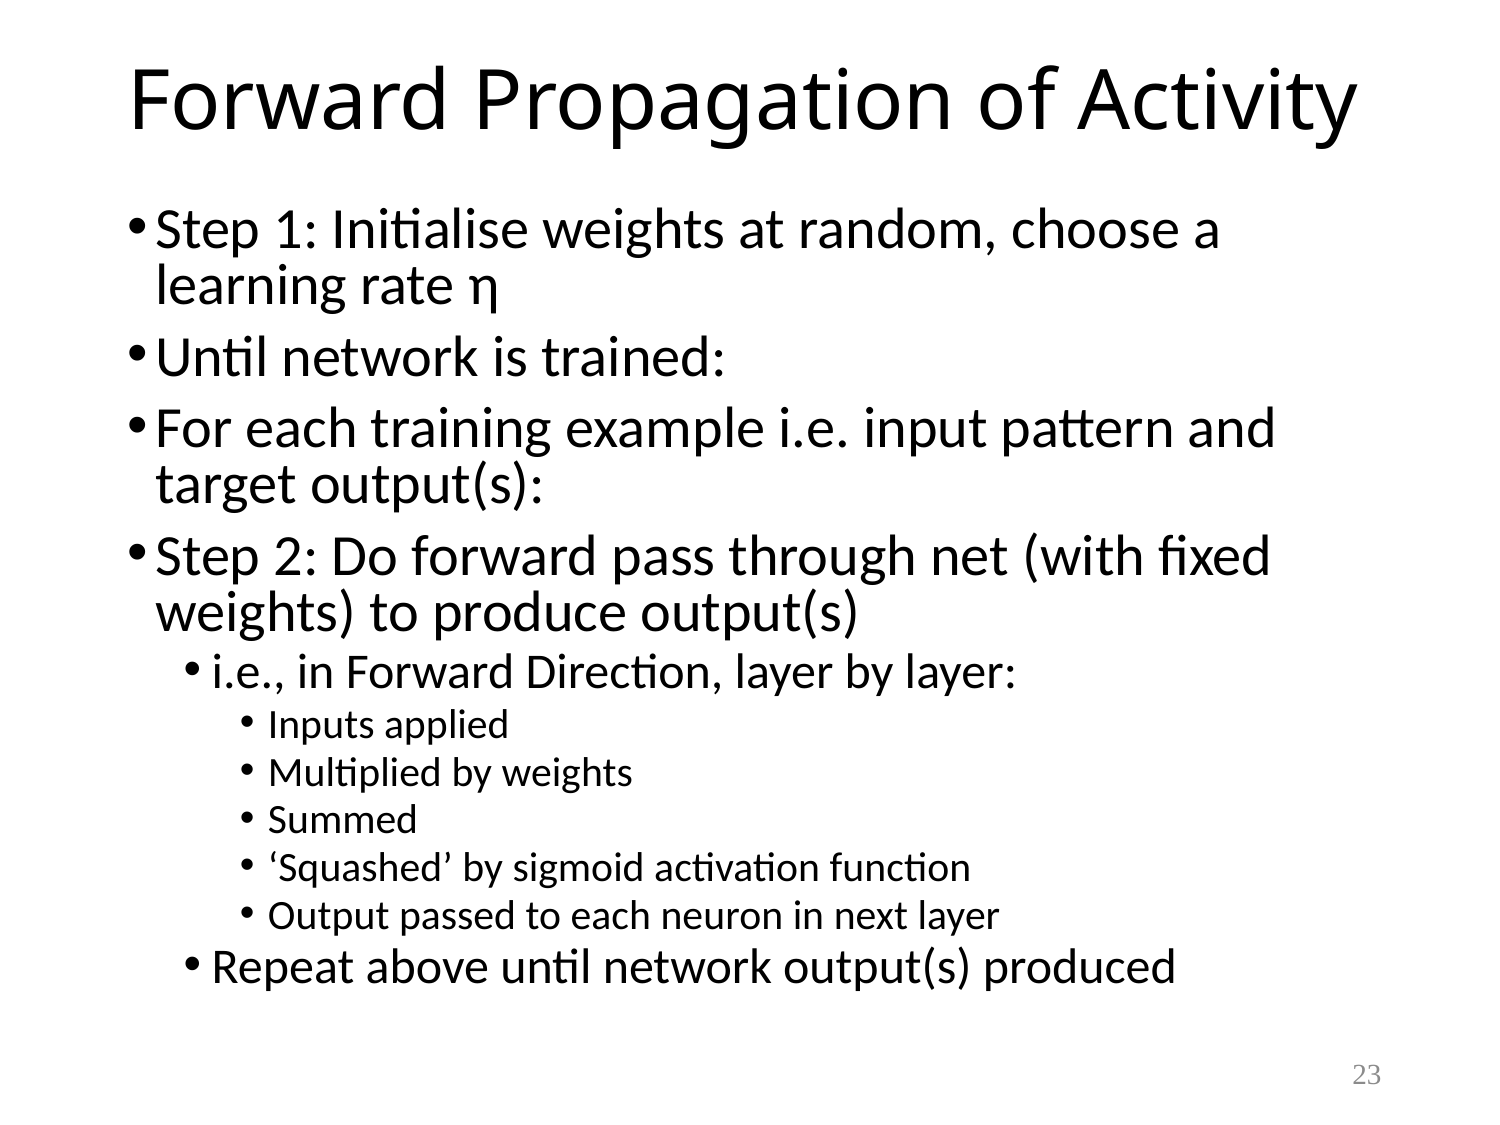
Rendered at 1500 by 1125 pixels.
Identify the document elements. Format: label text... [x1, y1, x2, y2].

slide_number 23 [1059, 1042, 1397, 1103]
title Forward Propagation of Activity [112, 42, 1388, 163]
list Step 1: Initialise weights at random, choose a learning rate η Until network is trained: For each training example i.e. input pattern and target output(s): Step 2: Do forward pass through net (with fixed weights) to produce output(s) i.e., in Forward Direction, layer by layer: Inputs applied Multiplied by weights Summed ‘Squashed’ by sigmoid activation function Output passed to each neuron in next layer Repeat above until network output(s) produced [112, 196, 1388, 1024]
